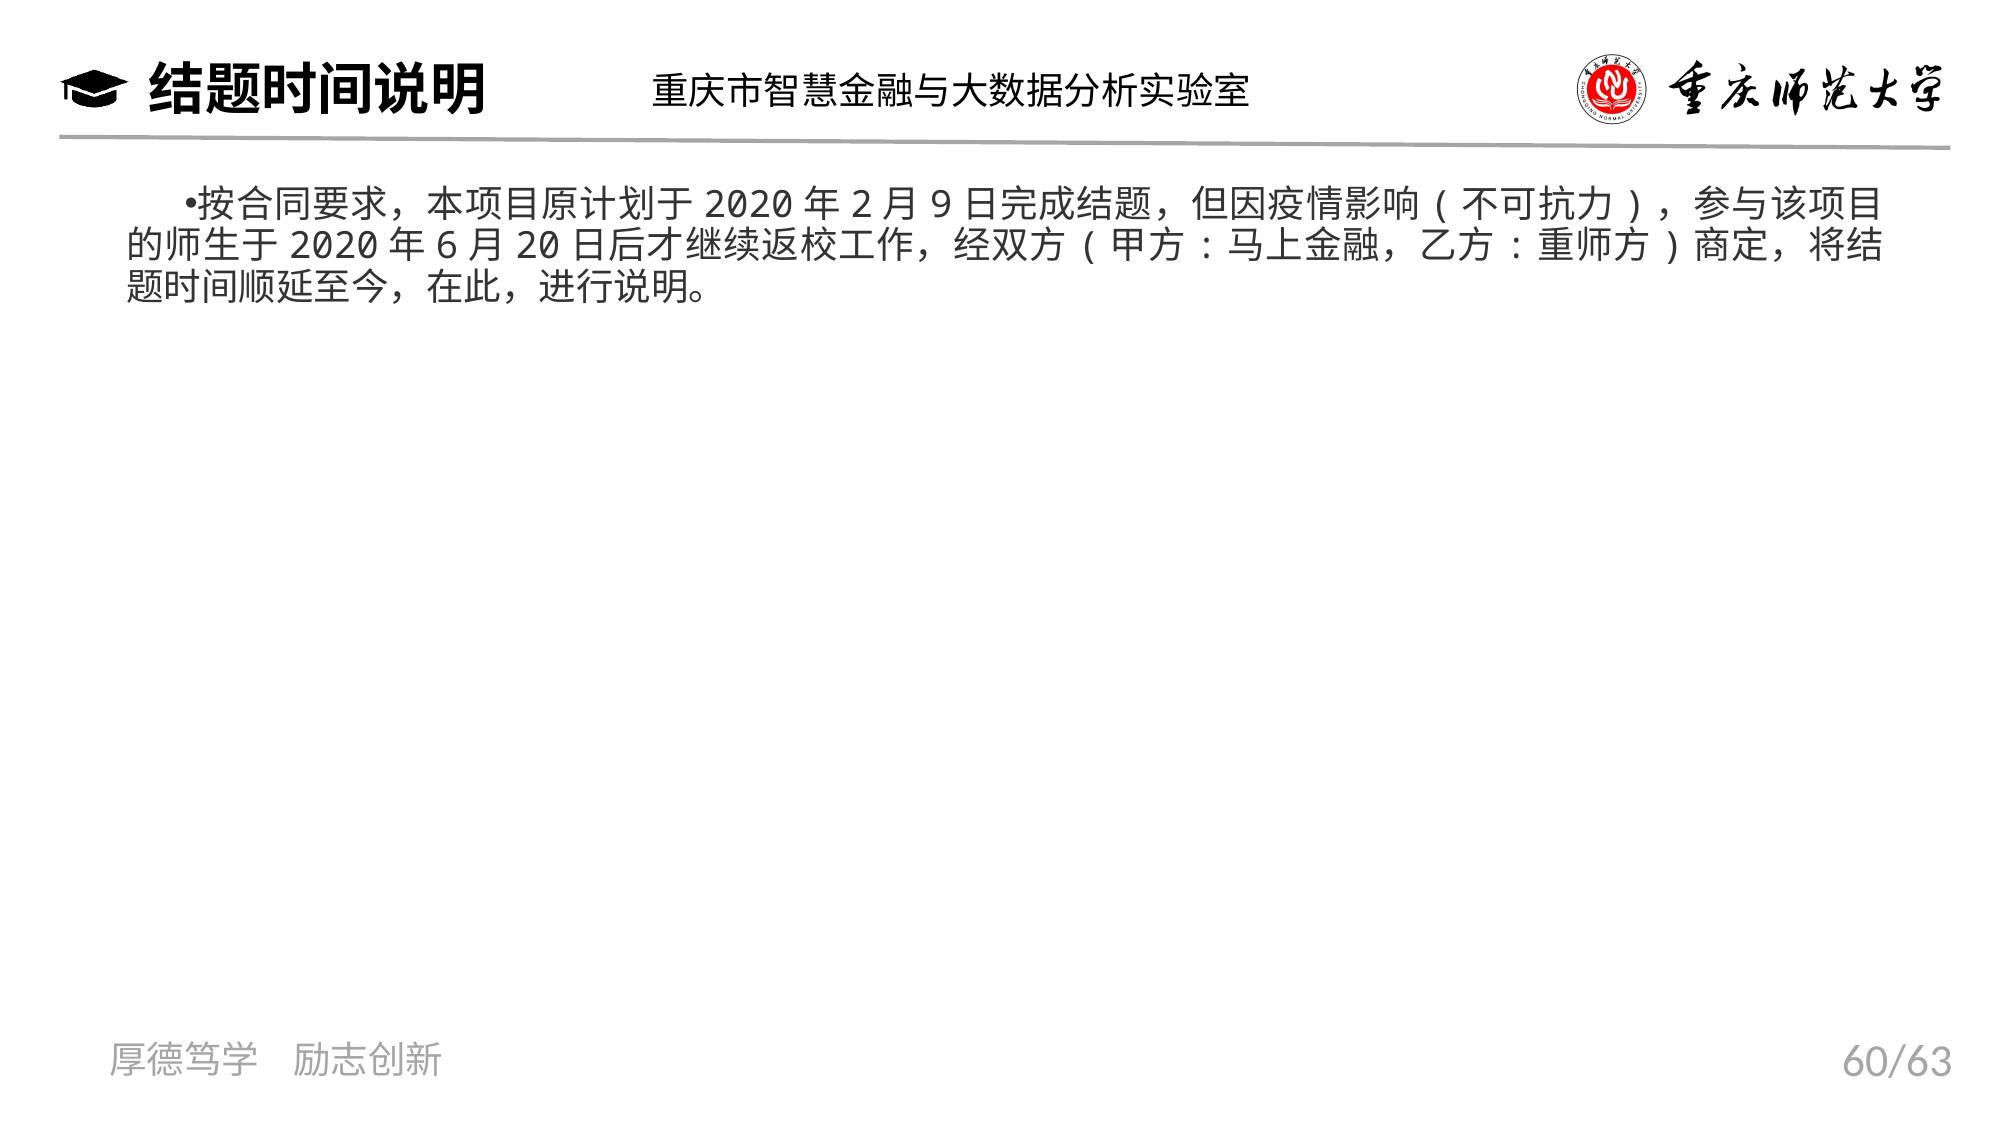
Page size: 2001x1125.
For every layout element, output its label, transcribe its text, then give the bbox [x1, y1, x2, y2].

text_box 重庆市智慧金融与大数据分析实验室 [636, 59, 1281, 120]
picture [56, 50, 132, 126]
text_box 结题时间说明 [133, 46, 502, 129]
picture [1567, 40, 1951, 126]
list 按合同要求，本项目原计划于2020年2月9日完成结题，但因疫情影响(不可抗力)，参与该项目的师生于2020年6月20日后才继续返校工作，经双方(甲方:马上金融，乙方:重师方)商定，将结题时间顺延至今，在此，进行说明。 [111, 175, 1899, 1001]
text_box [59, 136, 1951, 148]
text_box 厚德笃学 励志创新 [94, 1028, 543, 1089]
text_box 60/63 [1827, 1023, 2000, 1094]
